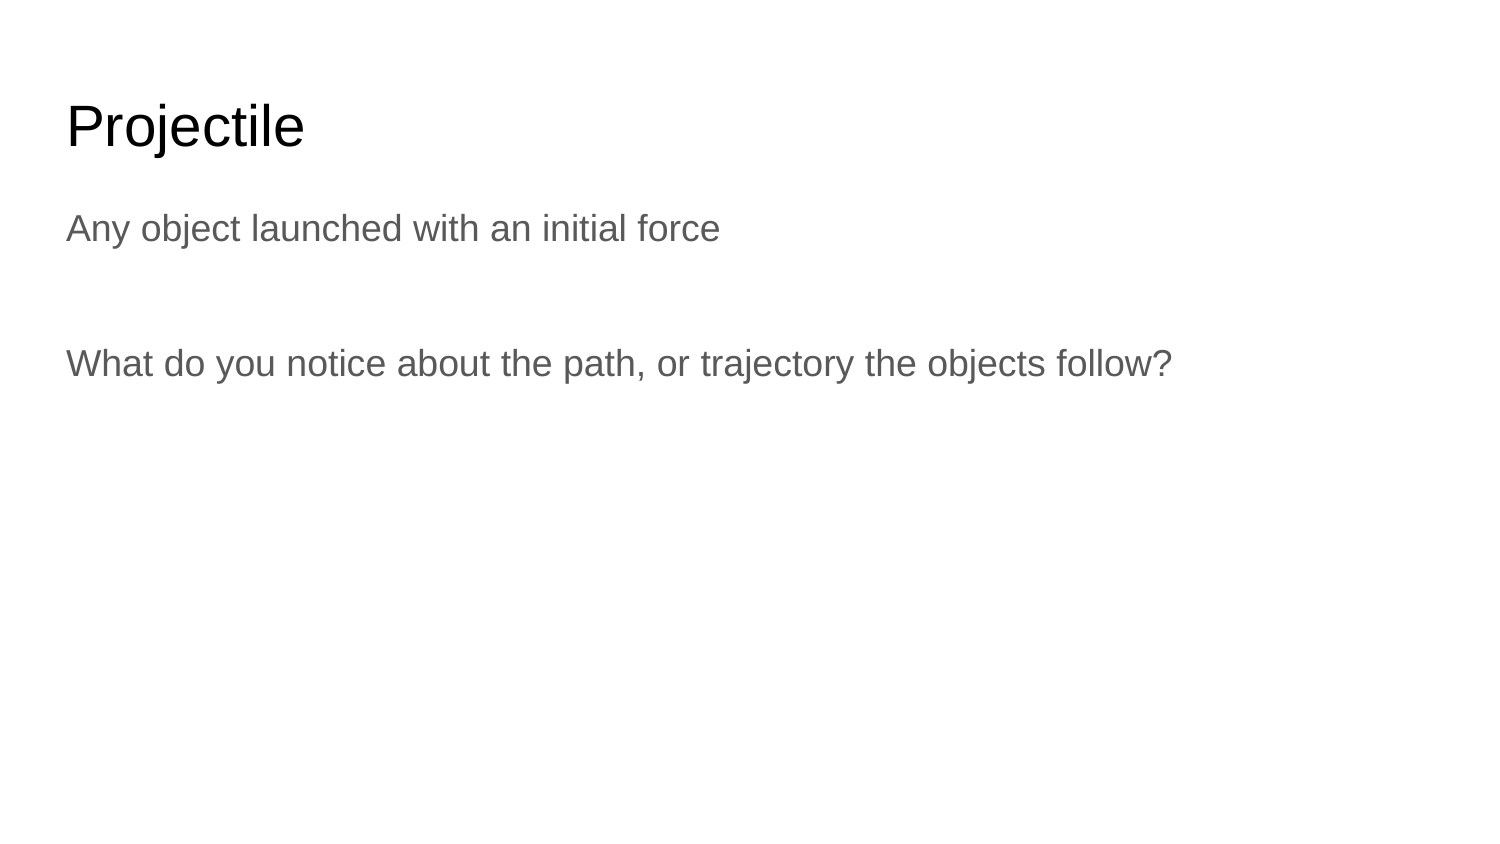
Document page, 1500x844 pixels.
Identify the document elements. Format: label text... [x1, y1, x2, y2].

title Projectile [51, 72, 1449, 167]
list Any object launched with an initial force What do you notice about the path, or trajectory the objects follow? [51, 189, 1449, 750]
